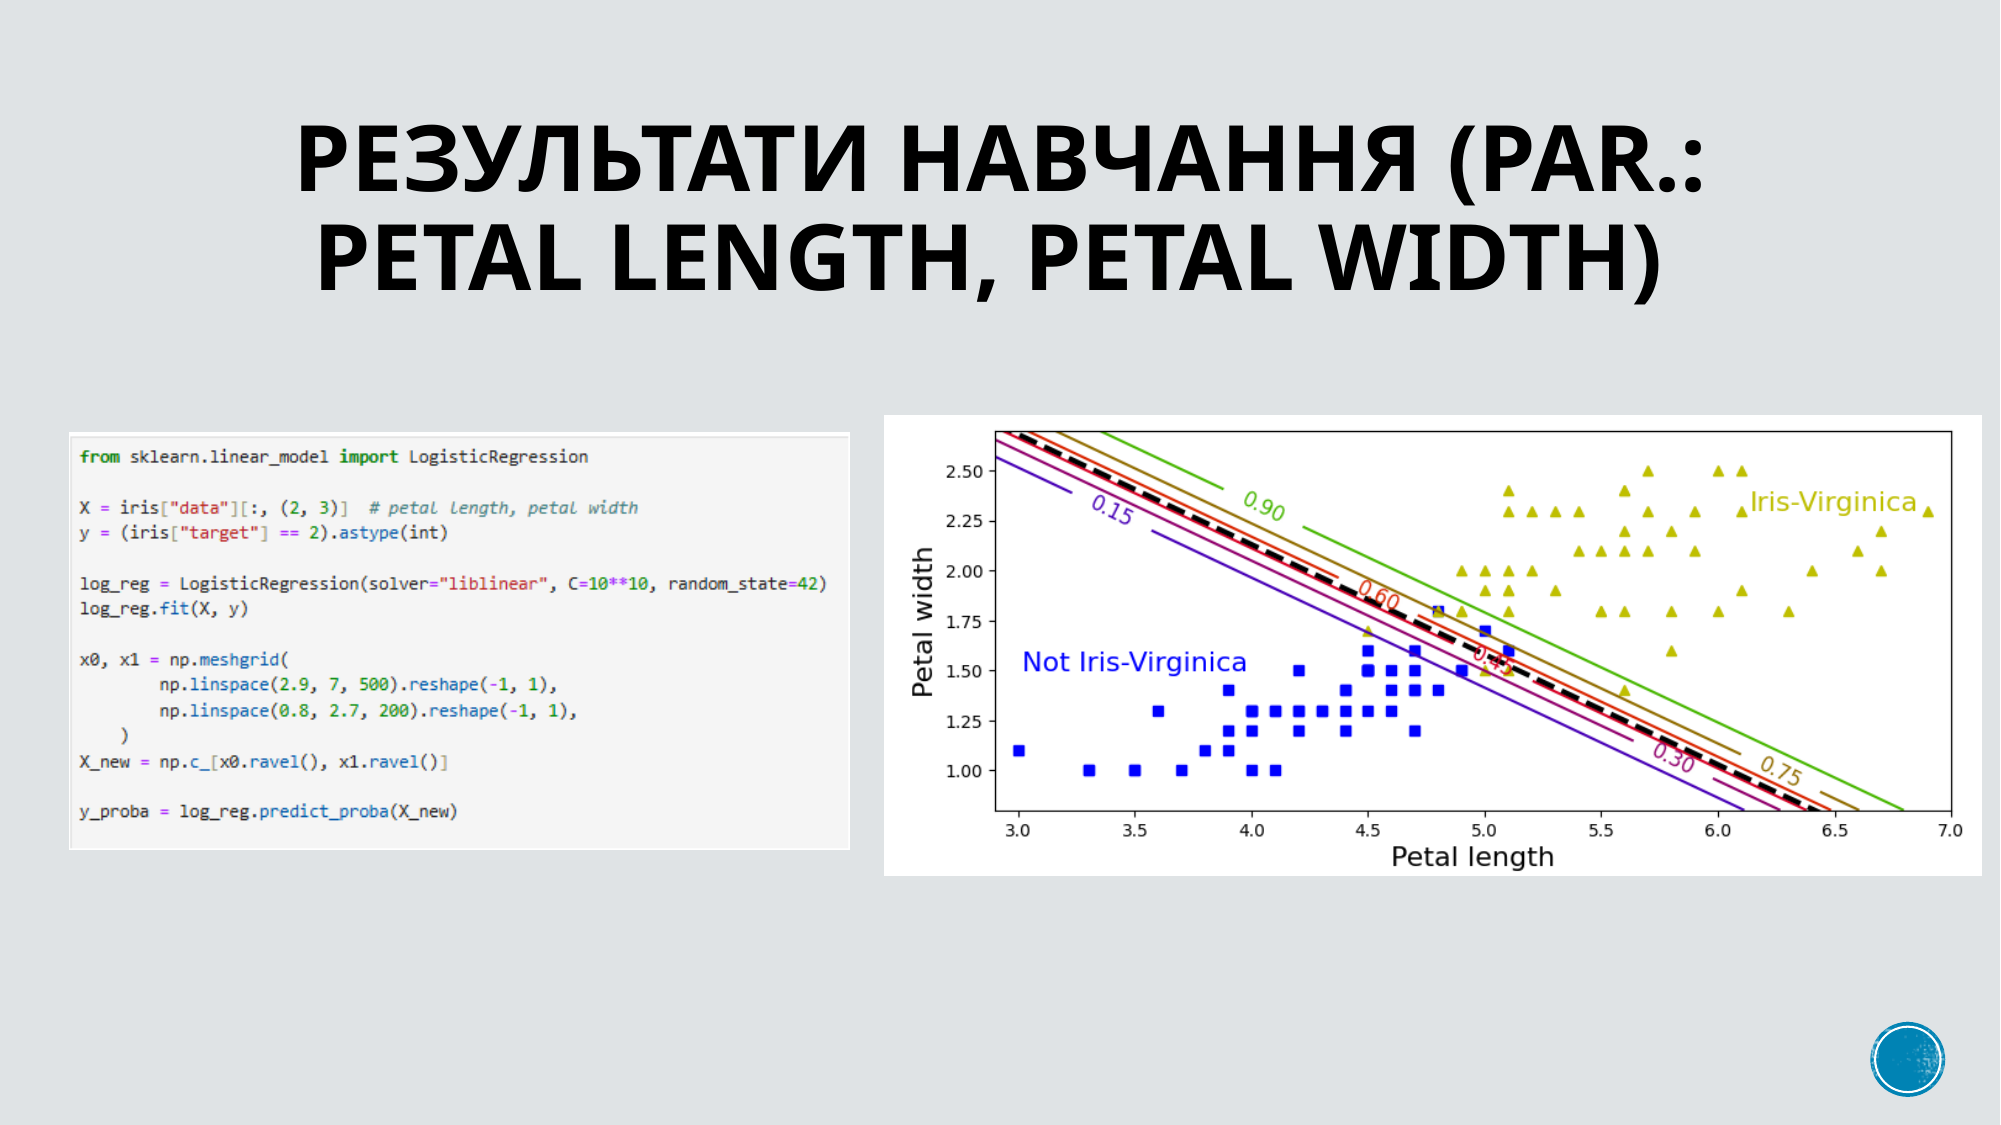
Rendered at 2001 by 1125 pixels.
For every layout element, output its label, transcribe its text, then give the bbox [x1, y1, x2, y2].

title Результати навчання (par.: petal length, petal width) [175, 79, 1826, 344]
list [890, 420, 1978, 872]
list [73, 435, 848, 849]
